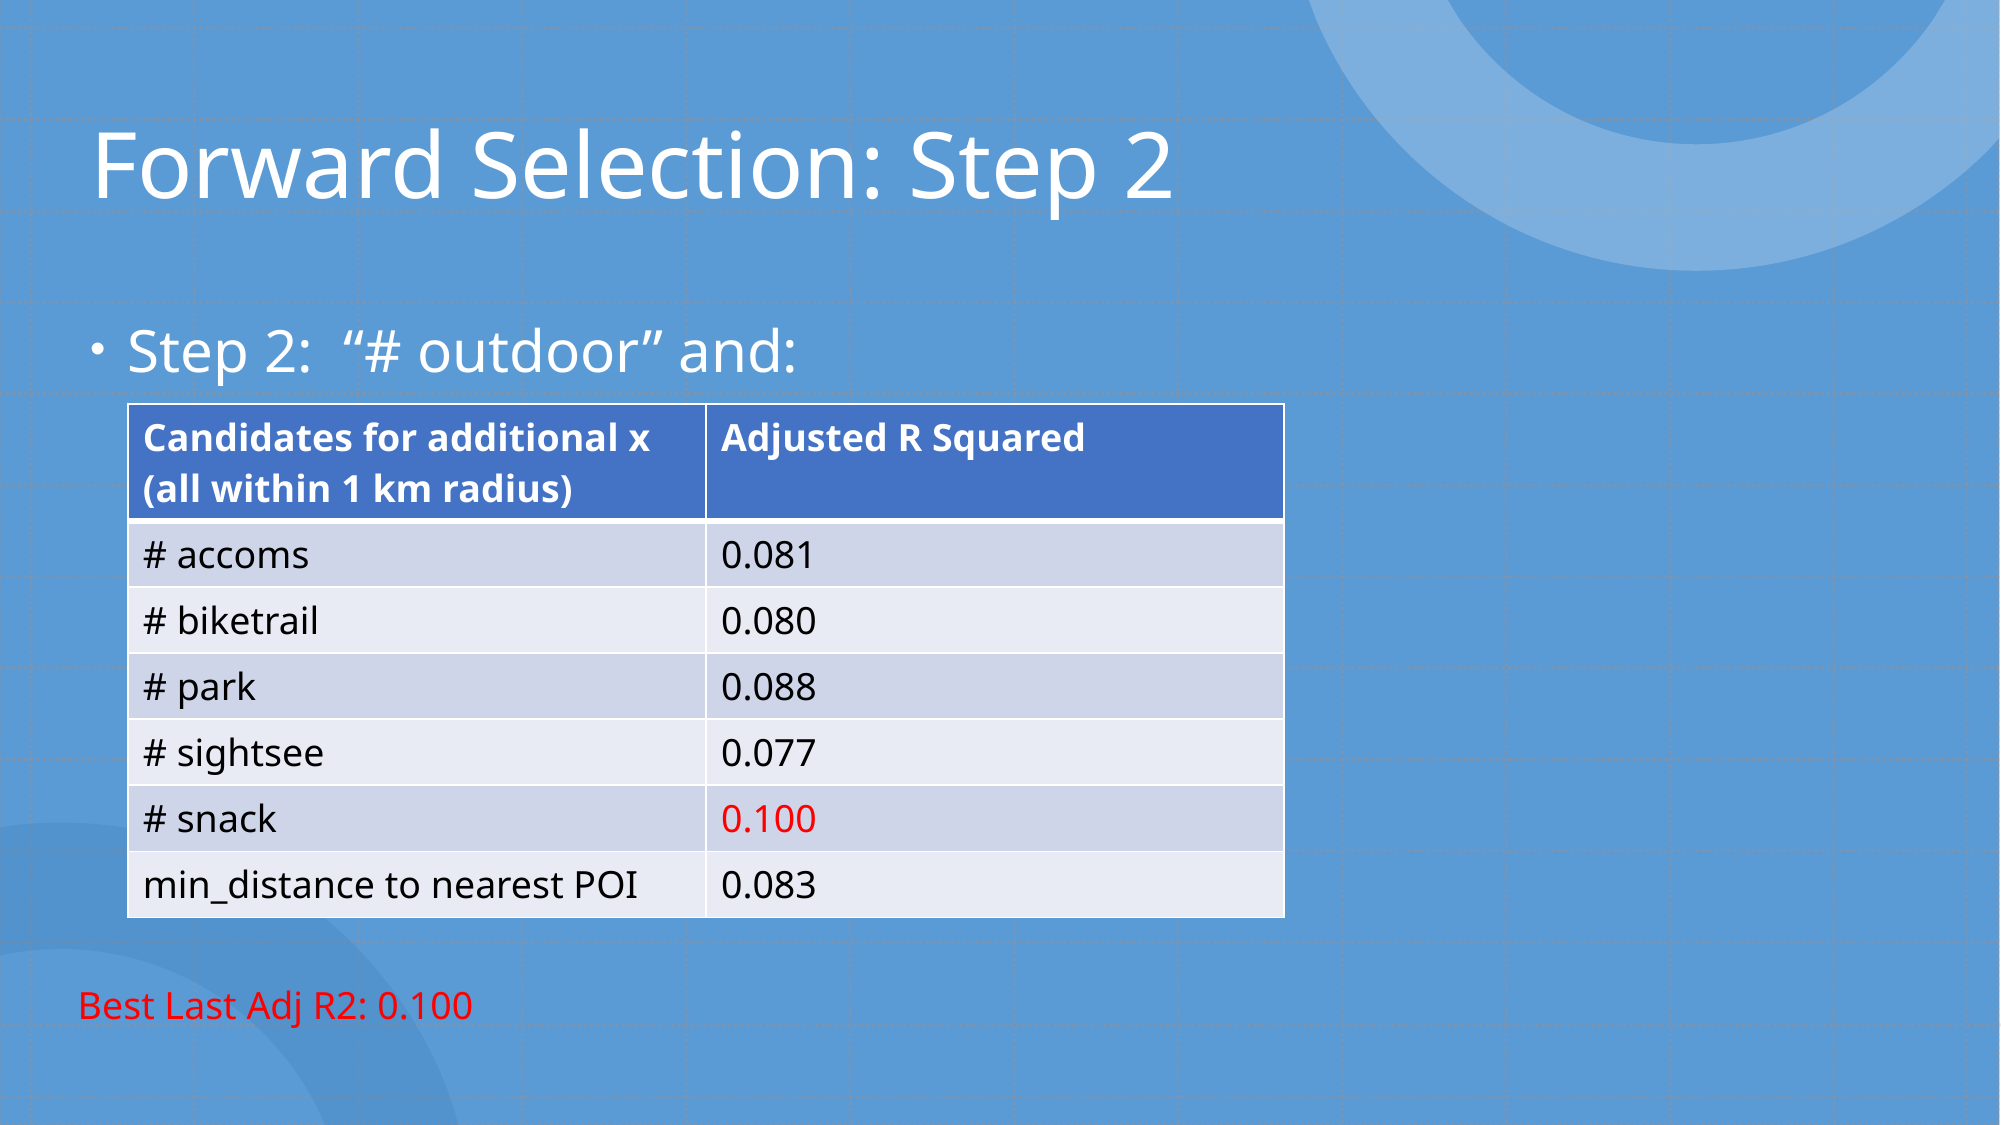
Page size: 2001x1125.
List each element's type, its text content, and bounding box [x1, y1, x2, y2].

table_header Candidates for additional x (all within 1 km radius) [129, 405, 705, 518]
table_cell min_distance to nearest POI [129, 852, 705, 917]
list Step 2: “# outdoor” and: [75, 299, 1834, 1014]
text_box Best Last Adj R2: 0.100 [62, 974, 489, 1035]
table_header Adjusted R Squared [707, 405, 1283, 518]
table_cell # accoms [129, 524, 705, 586]
table_cell # snack [129, 786, 705, 851]
table_cell # park [129, 654, 705, 718]
table_cell 0.100 [707, 786, 1283, 851]
table_cell 0.081 [707, 524, 1283, 586]
table_cell 0.083 [707, 852, 1283, 917]
table_cell # sightsee [129, 720, 705, 784]
table_cell 0.080 [707, 588, 1283, 652]
table_cell # biketrail [129, 588, 705, 652]
table_cell 0.088 [707, 654, 1283, 718]
title Forward Selection: Step 2 [75, 59, 1834, 278]
table_cell 0.077 [707, 720, 1283, 784]
